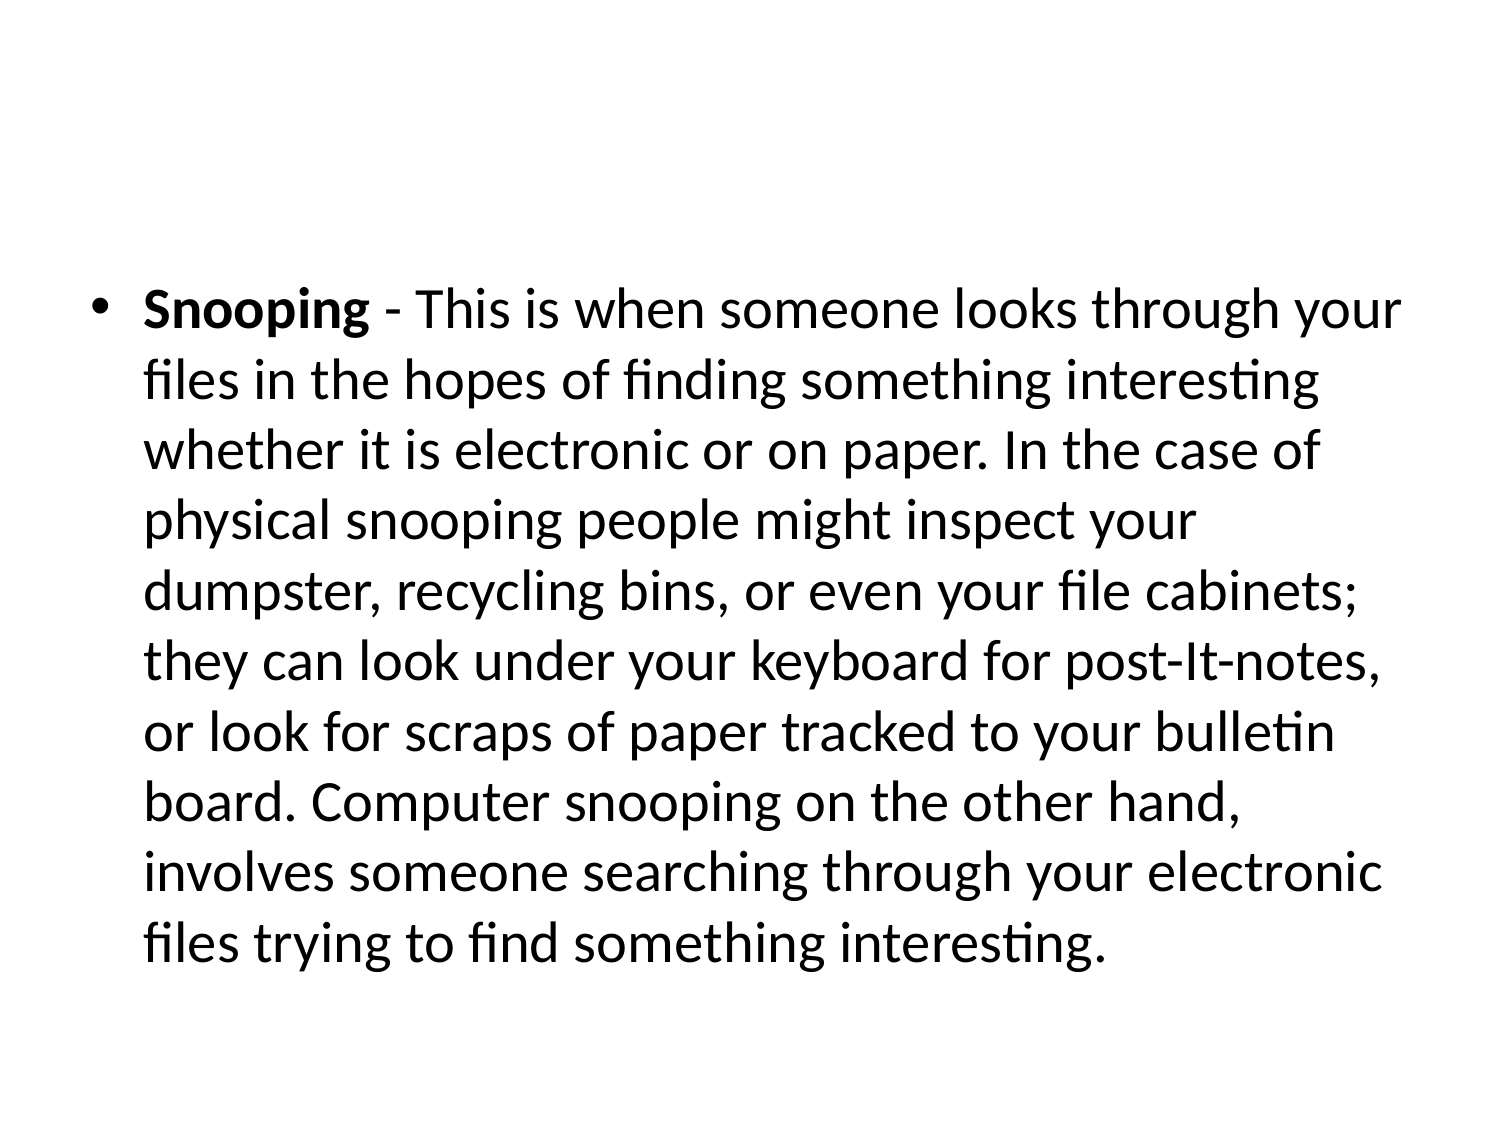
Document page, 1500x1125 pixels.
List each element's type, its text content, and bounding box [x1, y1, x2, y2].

list Snooping - This is when someone looks through your files in the hopes of finding something interesting whether it is electronic or on paper. In the case of physical snooping people might inspect your dumpster, recycling bins, or even your file cabinets; they can look under your keyboard for post-It-notes, or look for scraps of paper tracked to your bulletin board. Computer snooping on the other hand, involves someone searching through your electronic files trying to find something interesting. [75, 262, 1425, 1005]
